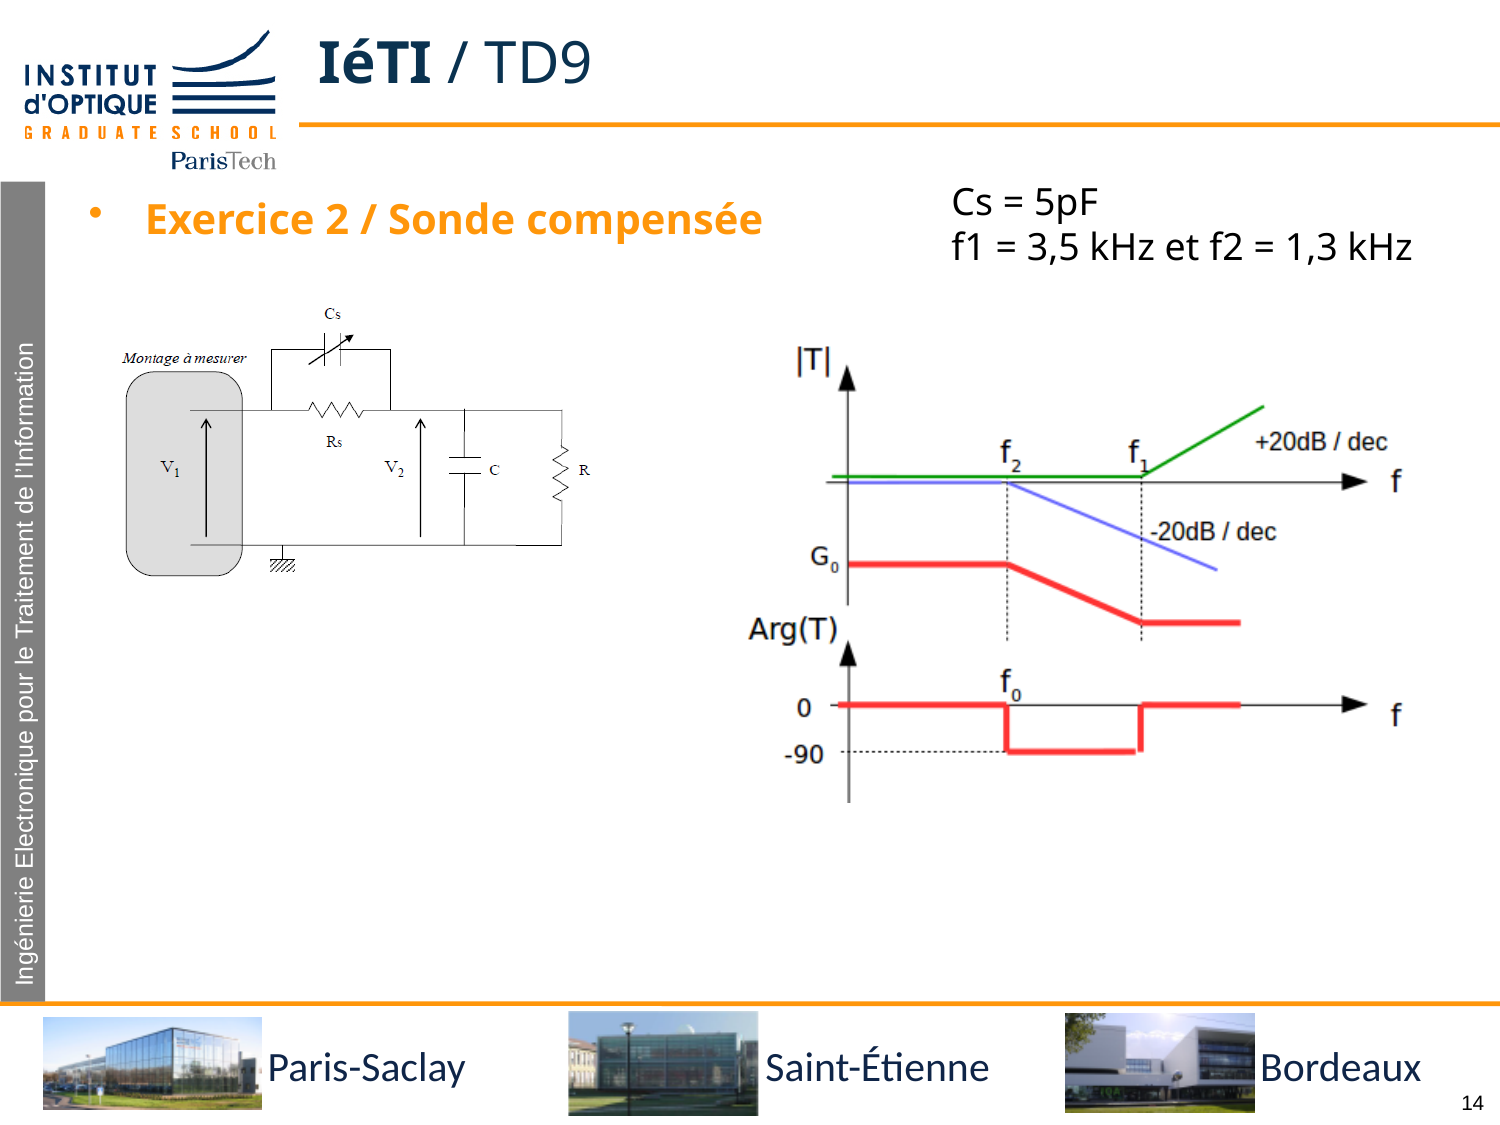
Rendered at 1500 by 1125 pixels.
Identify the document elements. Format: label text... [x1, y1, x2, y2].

title IéTI / TD9 [303, 4, 1500, 117]
picture [724, 322, 1424, 803]
picture [43, 1017, 262, 1110]
picture [1065, 1013, 1255, 1113]
text_box Cs = 5pF f1 = 3,5 kHz et f2 = 1,3 kHz [936, 170, 1428, 275]
picture [0, 7, 299, 191]
list Exercice 2 / Sonde compensée [73, 185, 936, 256]
picture [119, 296, 597, 579]
text_box Ingénierie Electronique pour le Traitement de l’Information [0, 181, 46, 1002]
picture [568, 1011, 759, 1116]
